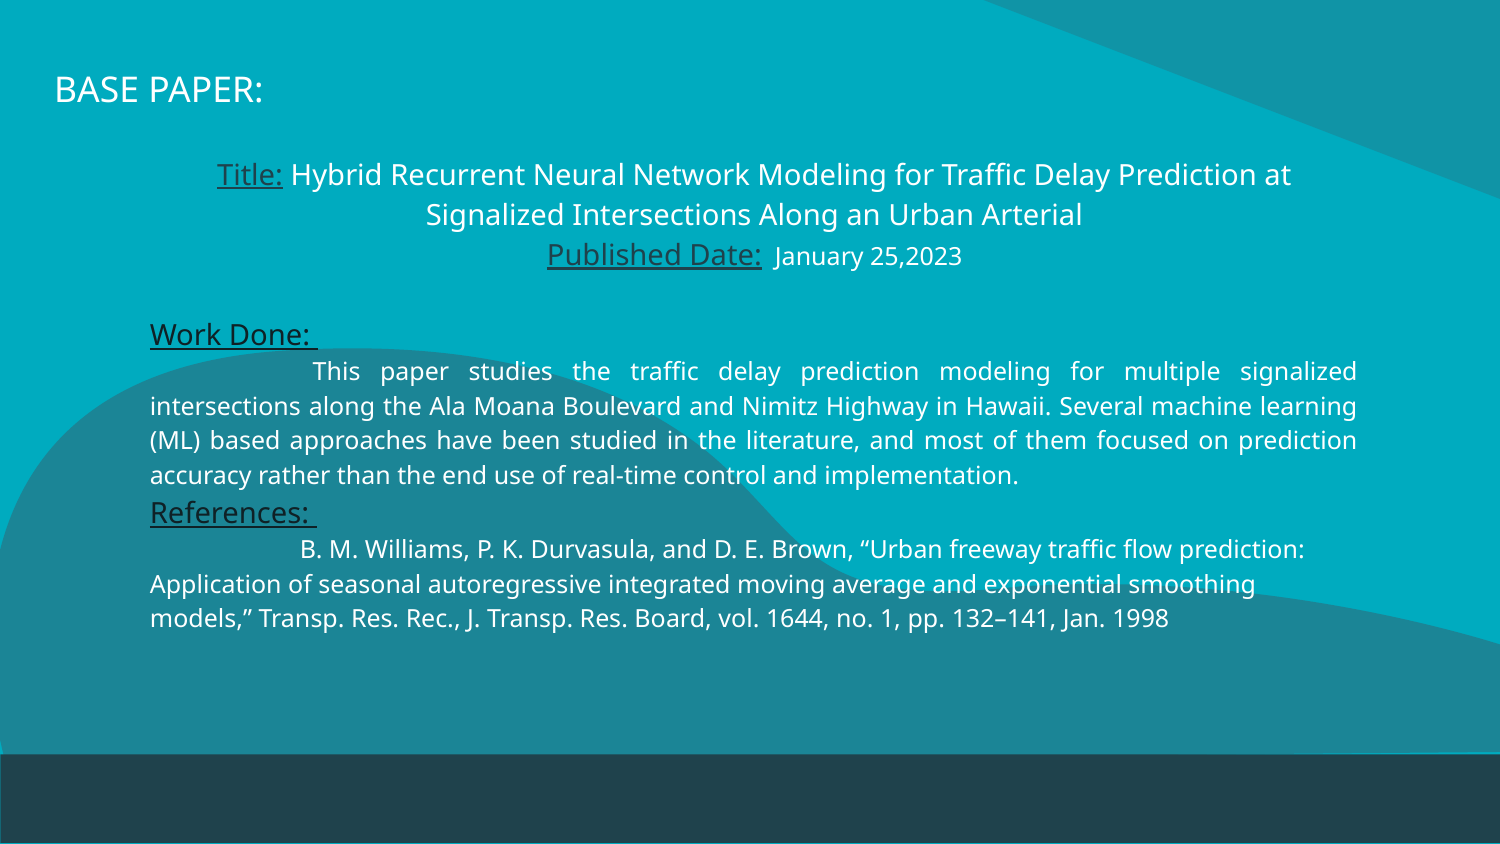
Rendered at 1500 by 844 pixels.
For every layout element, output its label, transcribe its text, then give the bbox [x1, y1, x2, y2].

title BASE PAPER: [39, 41, 1306, 136]
list Title: Hybrid Recurrent Neural Network Modeling for Traffic Delay Prediction at Signalized Intersections Along an Urban Arterial Published Date: January 25,2023 Work Done: This paper studies the traffic delay prediction modeling for multiple signalized intersections along the Ala Moana Boulevard and Nimitz Highway in Hawaii. Several machine learning (ML) based approaches have been studied in the literature, and most of them focused on prediction accuracy rather than the end use of real-time control and implementation. References: B. M. Williams, P. K. Durvasula, and D. E. Brown, “Urban freeway traffic flow prediction: Application of seasonal autoregressive integrated moving average and exponential smoothing models,” Transp. Res. Rec., J. Transp. Res. Board, vol. 1644, no. 1, pp. 132–141, Jan. 1998 [108, 135, 1375, 690]
